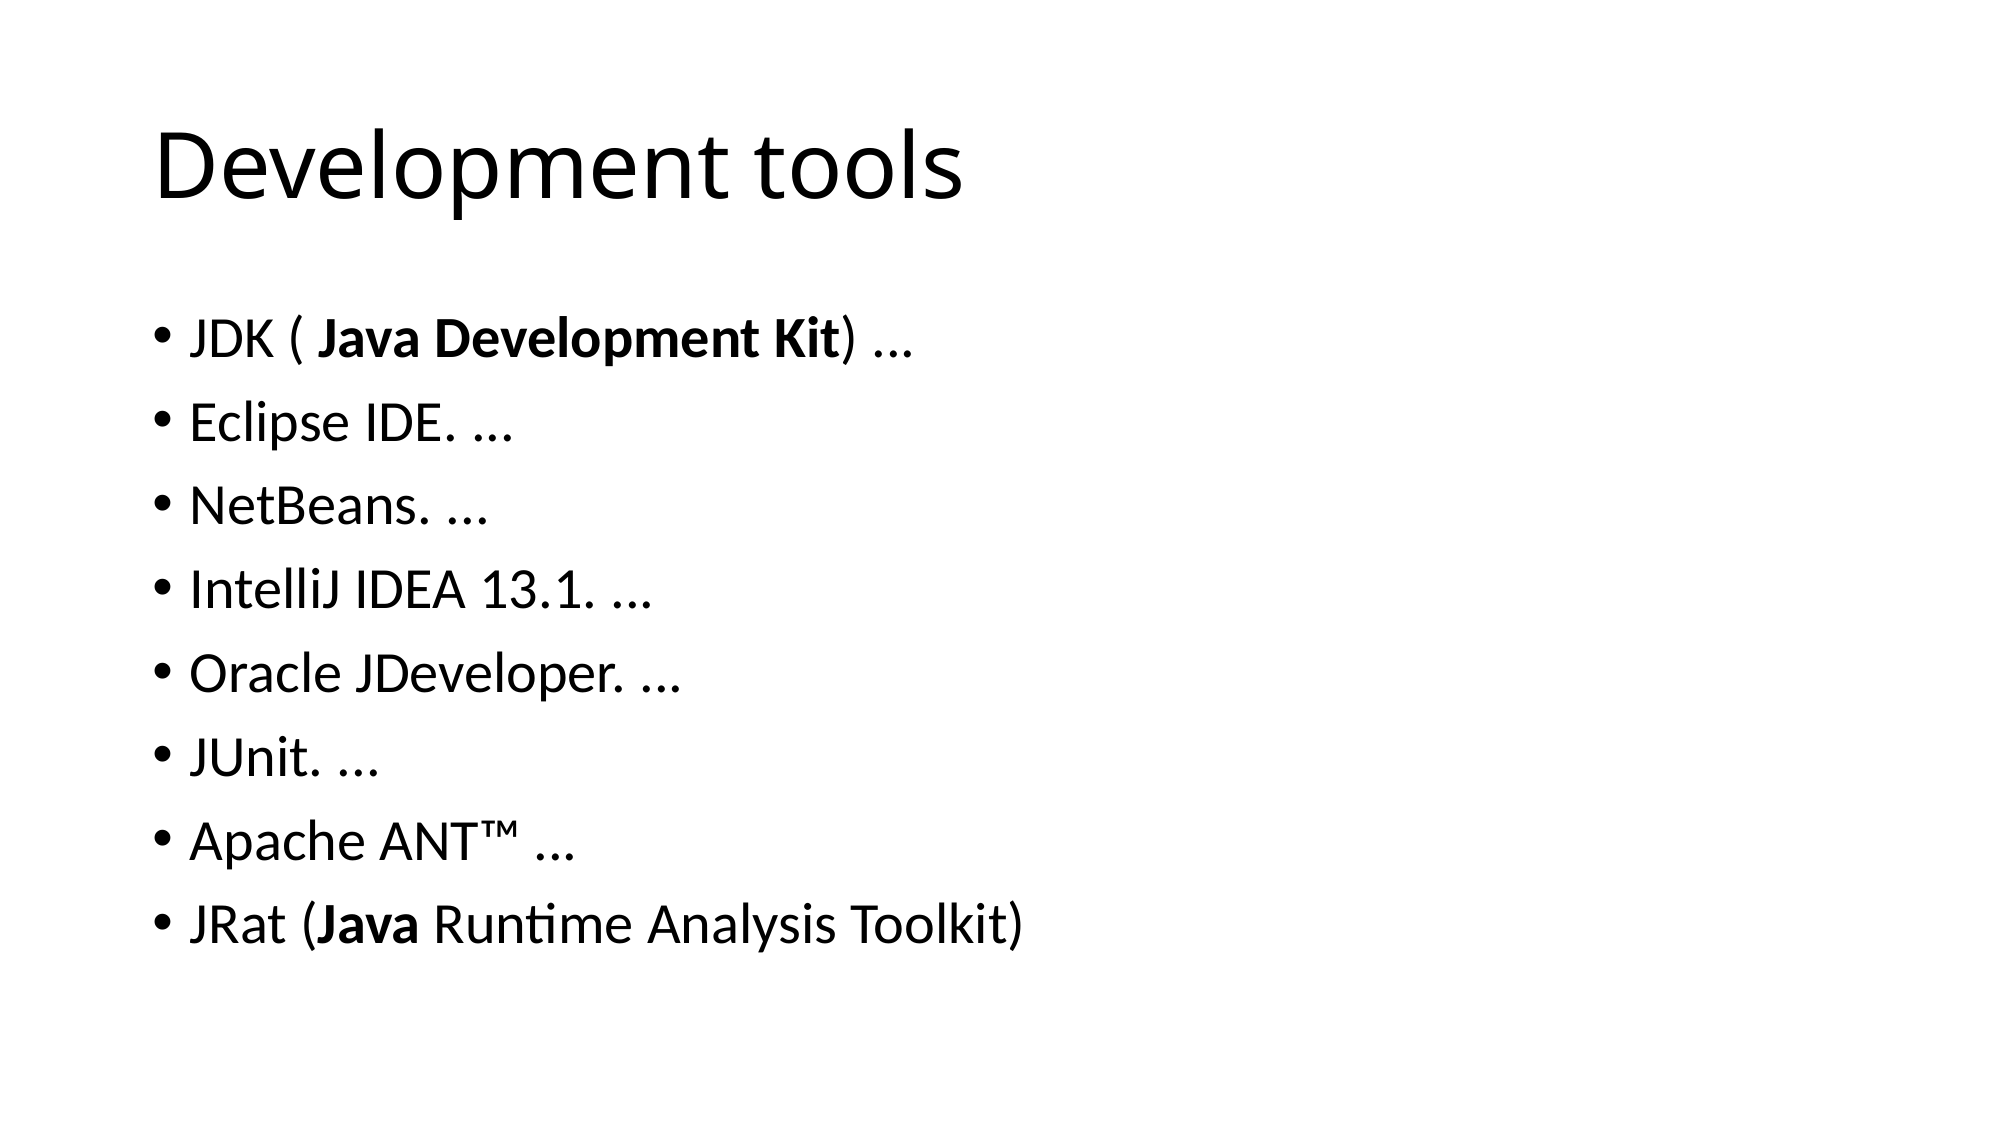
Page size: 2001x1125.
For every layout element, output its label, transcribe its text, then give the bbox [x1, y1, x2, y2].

title Development tools [137, 59, 1863, 278]
list JDK ( Java Development Kit) ... Eclipse IDE. ... NetBeans. ... IntelliJ IDEA 13.1. ... Oracle JDeveloper. ... JUnit. ... Apache ANT™ ... JRat (Java Runtime Analysis Toolkit) [137, 299, 1863, 1014]
